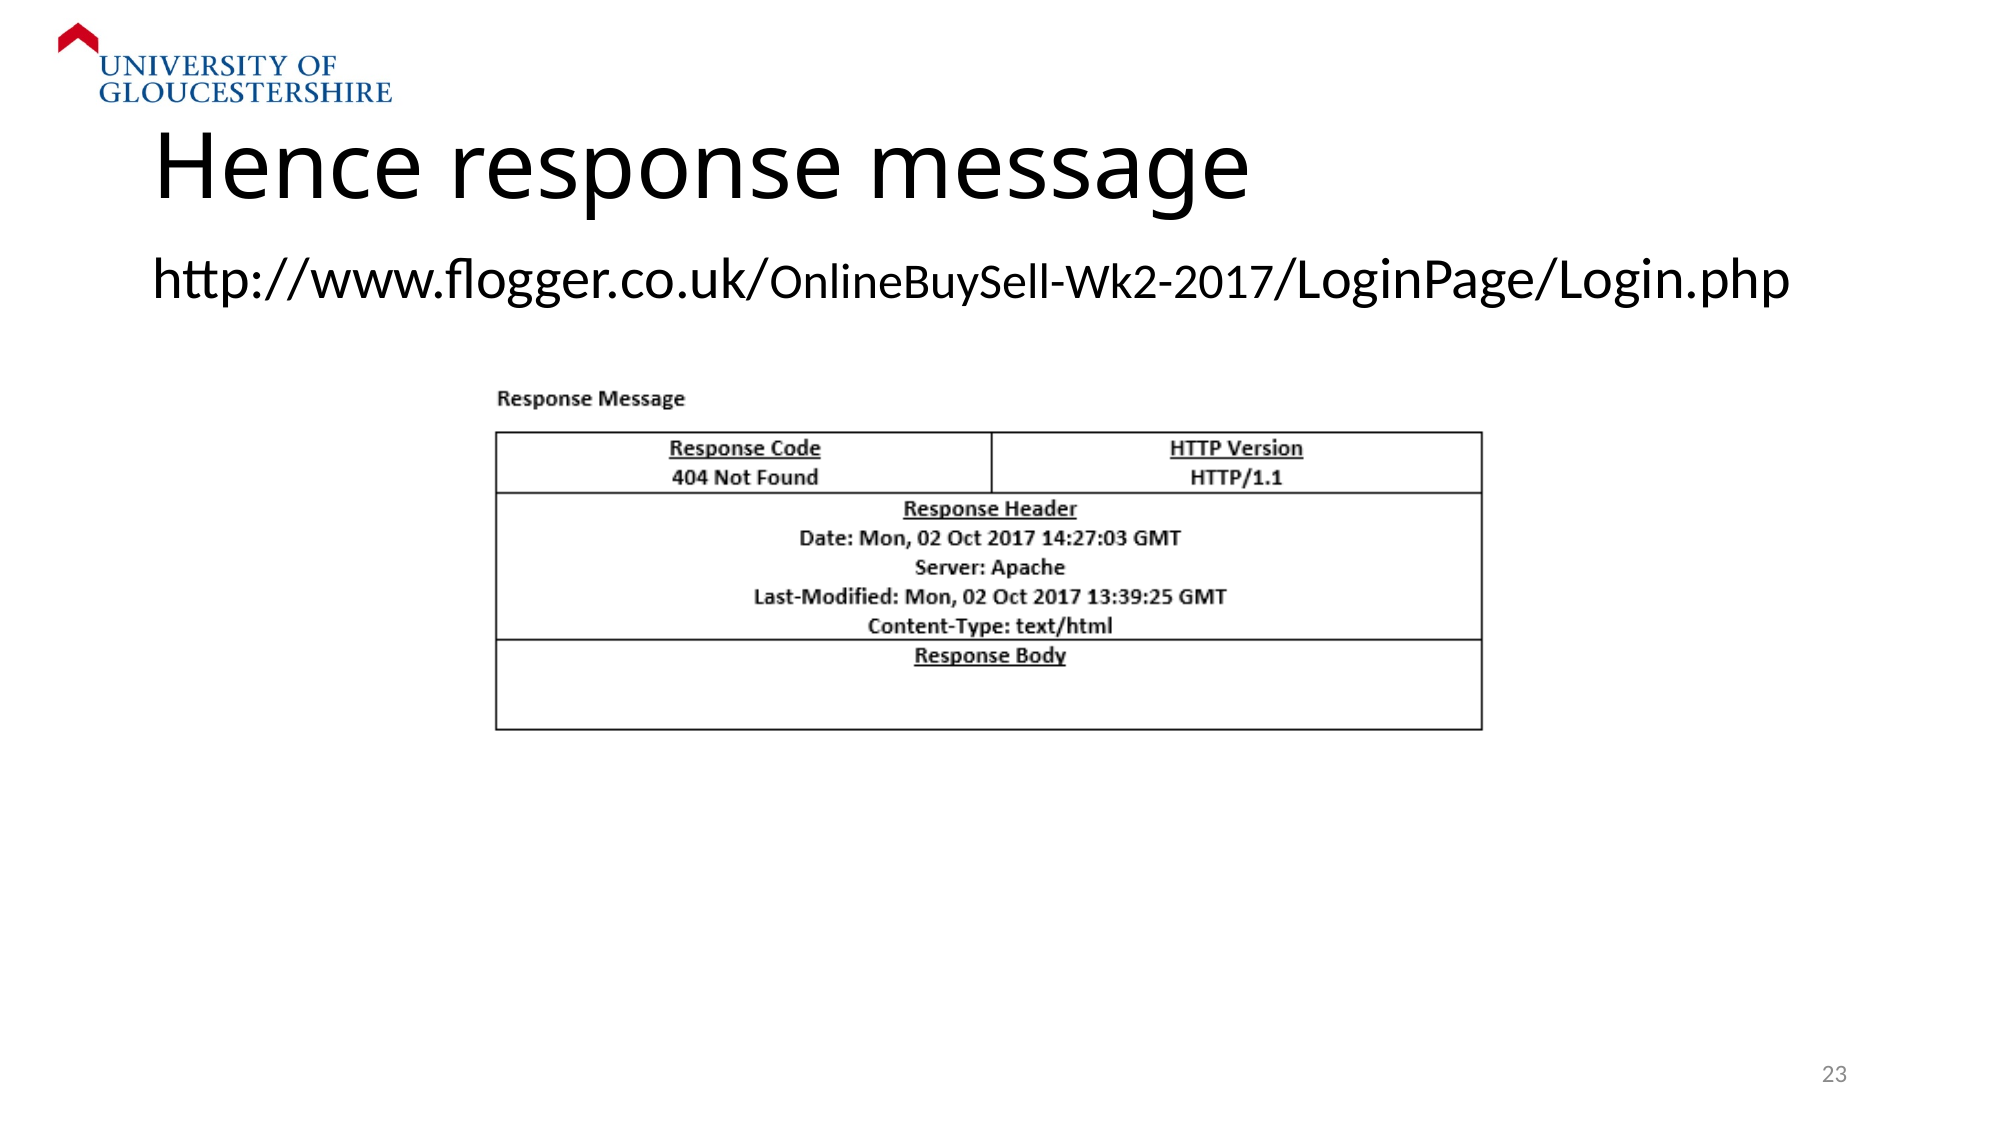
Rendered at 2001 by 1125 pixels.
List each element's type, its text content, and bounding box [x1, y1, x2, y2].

slide_number 23 [1412, 1042, 1863, 1103]
title Hence response message [137, 59, 1863, 240]
picture [41, 18, 411, 113]
list http://www.flogger.co.uk/OnlineBuySell-Wk2-2017/LoginPage/Login.php [137, 240, 1863, 331]
picture [481, 375, 1496, 742]
